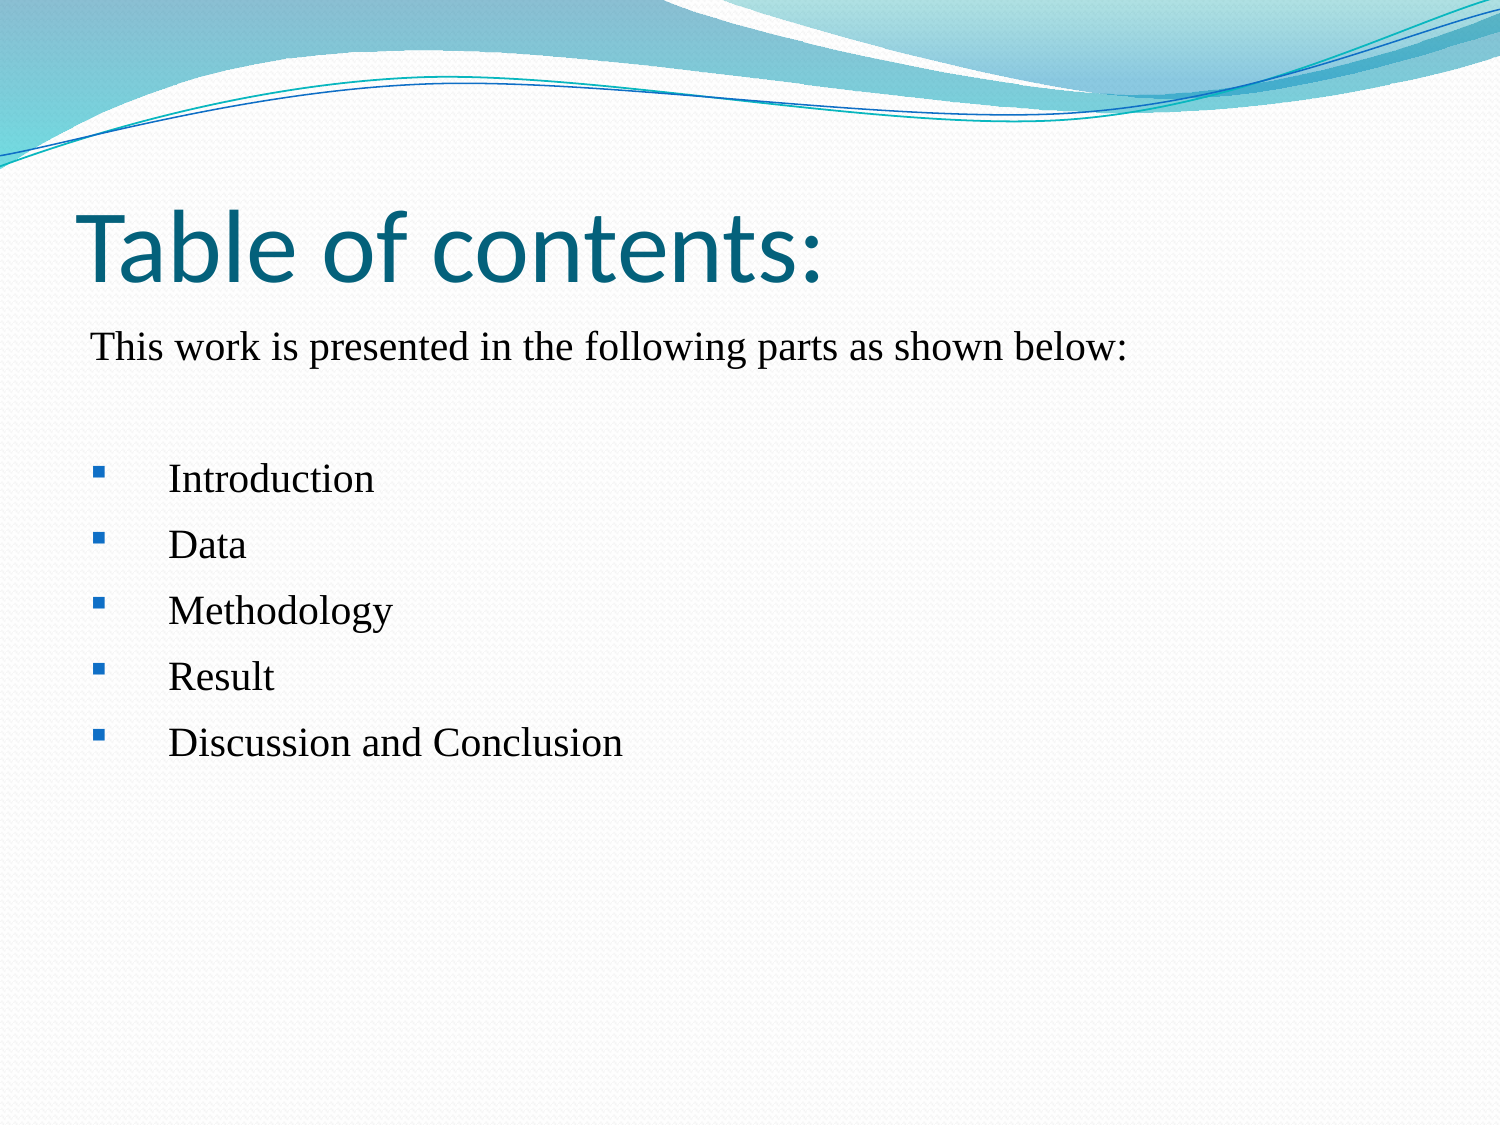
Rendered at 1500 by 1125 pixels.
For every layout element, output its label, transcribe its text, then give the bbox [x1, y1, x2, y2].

list This work is presented in the following parts as shown below: Introduction Data Methodology Result Discussion and Conclusion [75, 317, 1425, 1038]
title Table of contents: [75, 115, 1425, 303]
